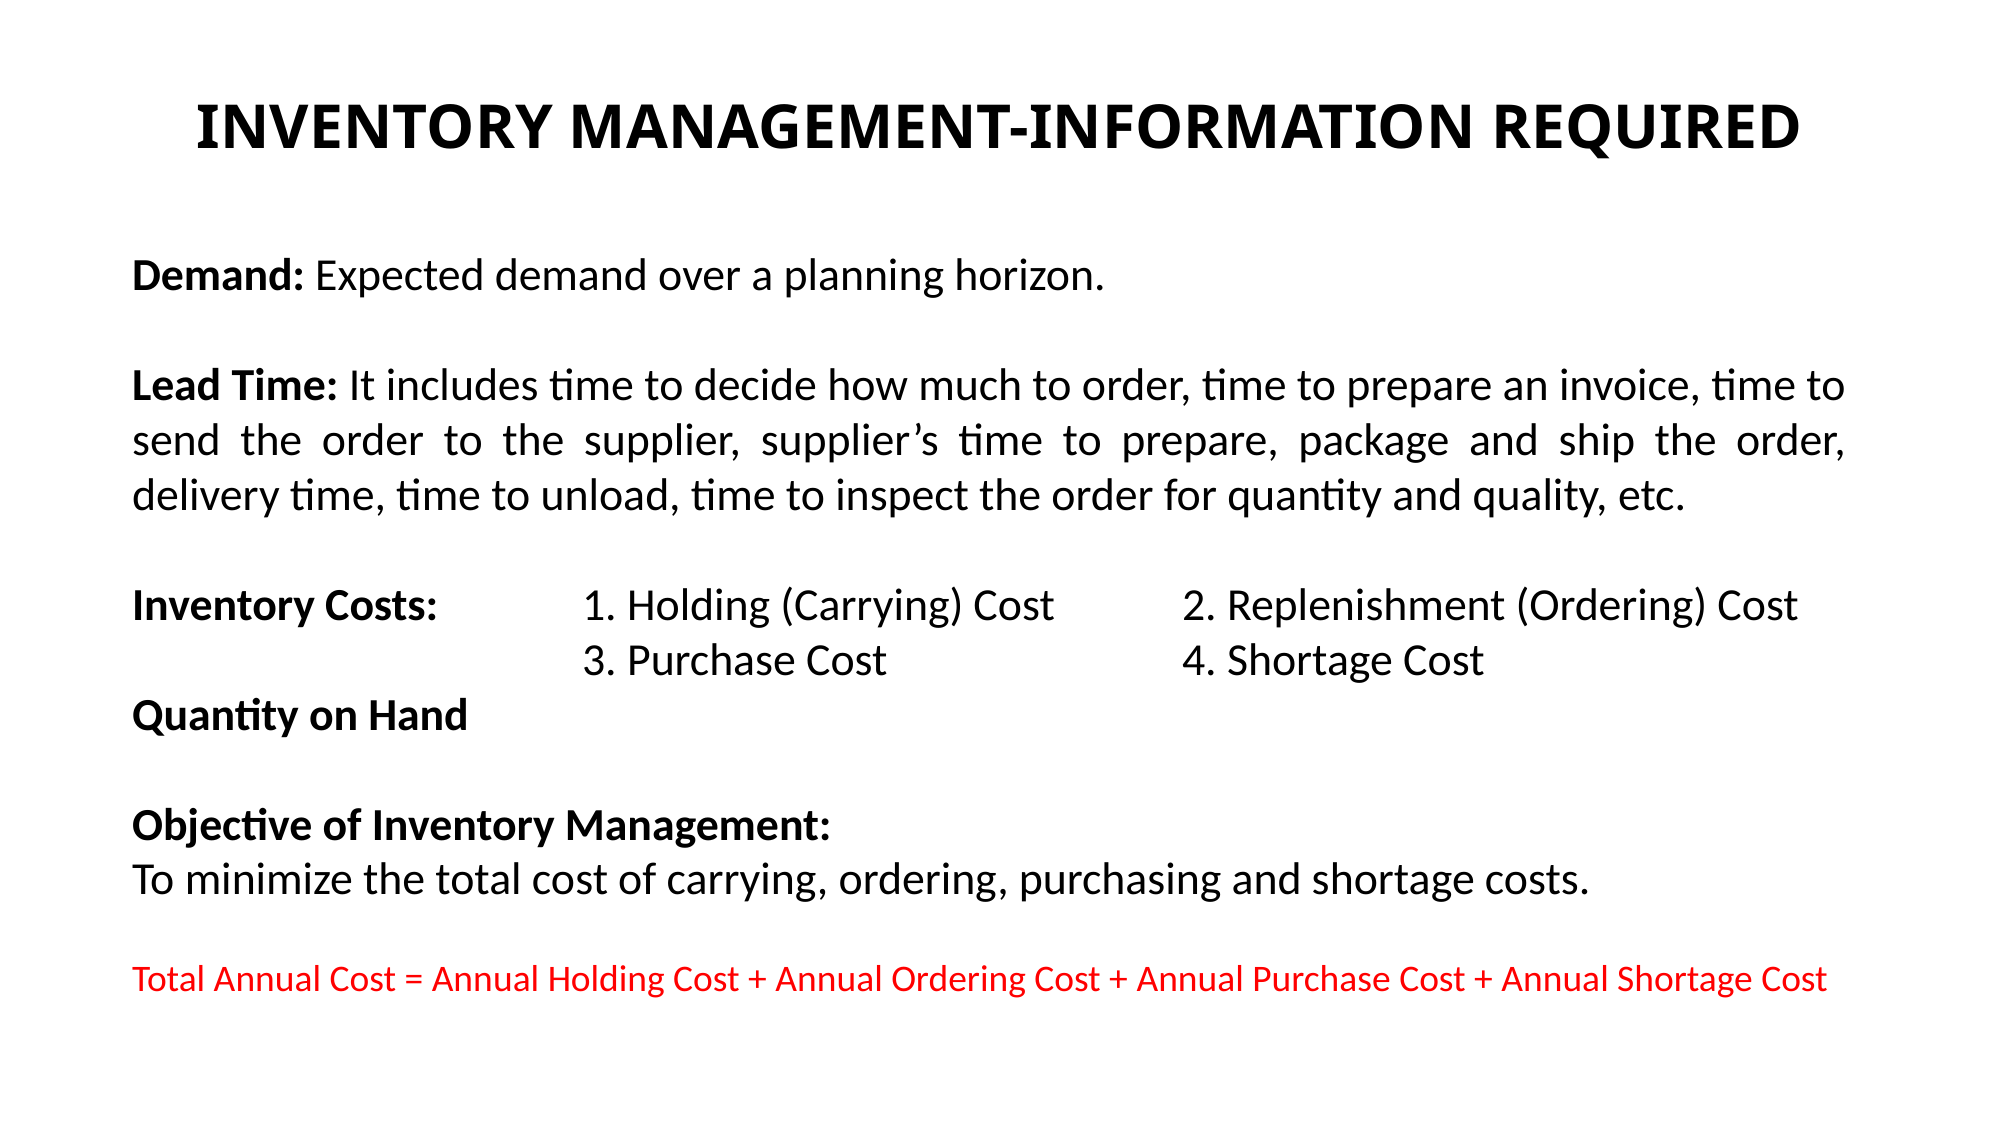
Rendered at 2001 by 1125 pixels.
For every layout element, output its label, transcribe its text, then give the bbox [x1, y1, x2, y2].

list Demand: Expected demand over a planning horizon. Lead Time: It includes time to decide how much to order, time to prepare an invoice, time to send the order to the supplier, supplier’s time to prepare, package and ship the order, delivery time, time to unload, time to inspect the order for quantity and quality, etc. Inventory Costs: 1. Holding (Carrying) Cost 2. Replenishment (Ordering) Cost 3. Purchase Cost 4. Shortage Cost Quantity on Hand Objective of Inventory Management: To minimize the total cost of carrying, ordering, purchasing and shortage costs. Total Annual Cost = Annual Holding Cost + Annual Ordering Cost + Annual Purchase Cost + Annual Shortage Cost [116, 236, 1863, 1076]
title INVENTORY MANAGEMENT-INFORMATION REQUIRED [137, 59, 1863, 198]
